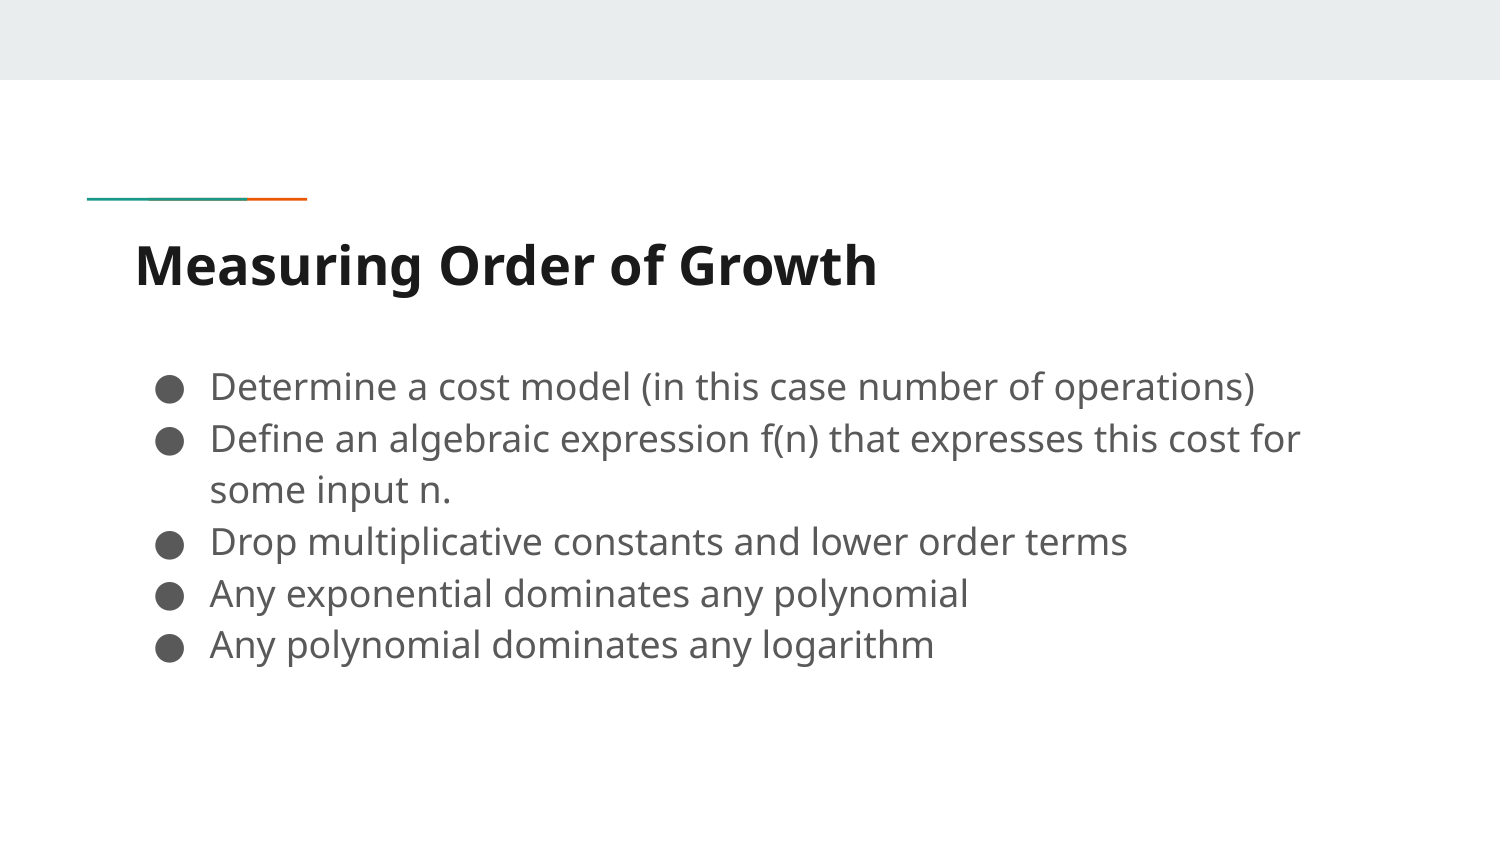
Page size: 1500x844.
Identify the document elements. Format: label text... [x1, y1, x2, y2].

title Measuring Order of Growth [119, 216, 1381, 305]
list Determine a cost model (in this case number of operations) Define an algebraic expression f(n) that expresses this cost for some input n. Drop multiplicative constants and lower order terms Any exponential dominates any polynomial Any polynomial dominates any logarithm [119, 341, 1381, 712]
